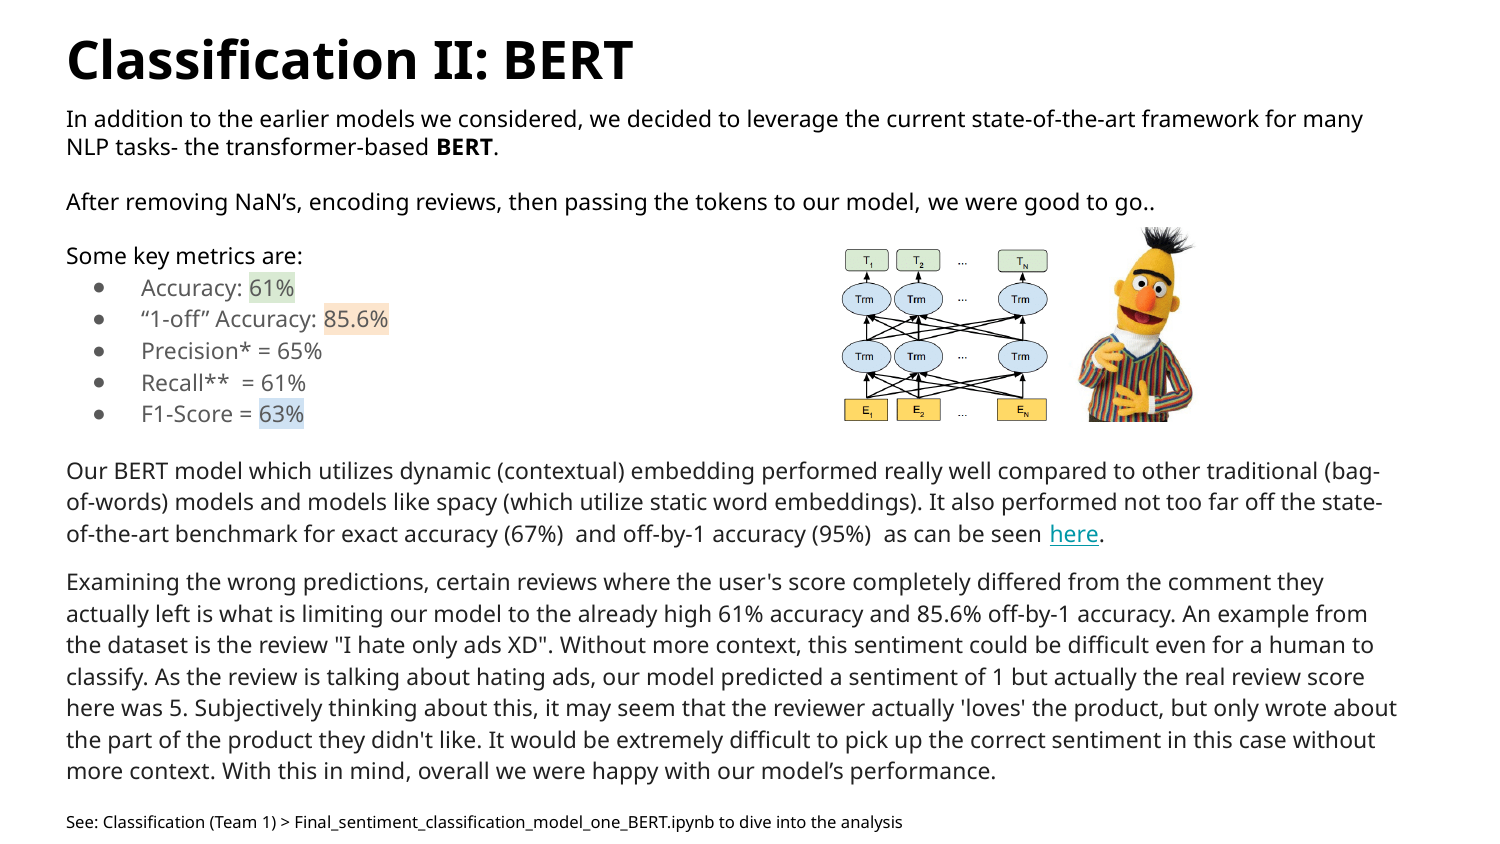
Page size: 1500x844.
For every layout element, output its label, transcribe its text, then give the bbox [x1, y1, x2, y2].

title Classification II: BERT [51, 11, 1449, 106]
picture [799, 227, 1223, 423]
text_box In addition to the earlier models we considered, we decided to leverage the current state-of-the-art framework for many NLP tasks- the transformer-based BERT. After removing NaN’s, encoding reviews, then passing the tokens to our model, we were good to go.. Some key metrics are: Accuracy: 61% “1-off” Accuracy: 85.6% Precision* = 65% Recall** = 61% F1-Score = 63% Our BERT model which utilizes dynamic (contextual) embedding performed really well compared to other traditional (bag-of-words) models and models like spacy (which utilize static word embeddings). It also performed not too far off the state-of-the-art benchmark for exact accuracy (67%) and off-by-1 accuracy (95%) as can be seen here. Examining the wrong predictions, certain reviews where the user's score completely differed from the comment they actually left is what is limiting our model to the already high 61% accuracy and 85.6% off-by-1 accuracy. An example from the dataset is the review "I hate only ads XD". Without more context, this sentiment could be difficult even for a human to classify. As the review is talking about hating ads, our model predicted a sentiment of 1 but actually the real review score here was 5. Subjectively thinking about this, it may seem that the reviewer actually 'loves' the product, but only wrote about the part of the product they didn't like. It would be extremely difficult to pick up the correct sentiment in this case without more context. With this in mind, overall we were happy with our model’s performance. See: Classification (Team 1) > Final_sentiment_classification_model_one_BERT.ipynb to dive into the analysis [51, 89, 1424, 844]
